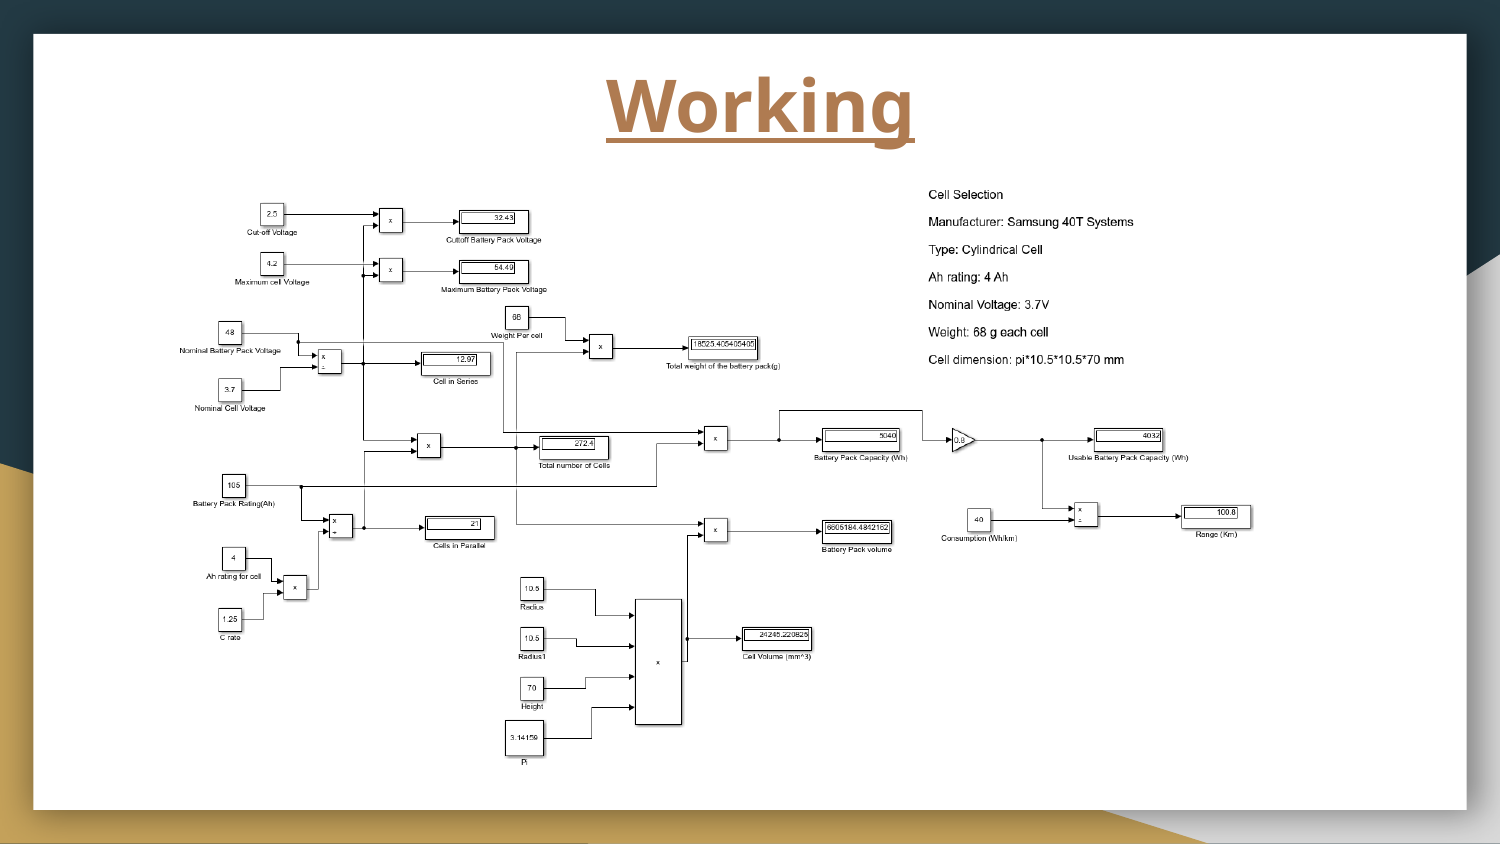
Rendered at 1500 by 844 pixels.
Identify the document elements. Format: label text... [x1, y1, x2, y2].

picture [173, 177, 1302, 772]
title Working [145, 39, 1377, 196]
